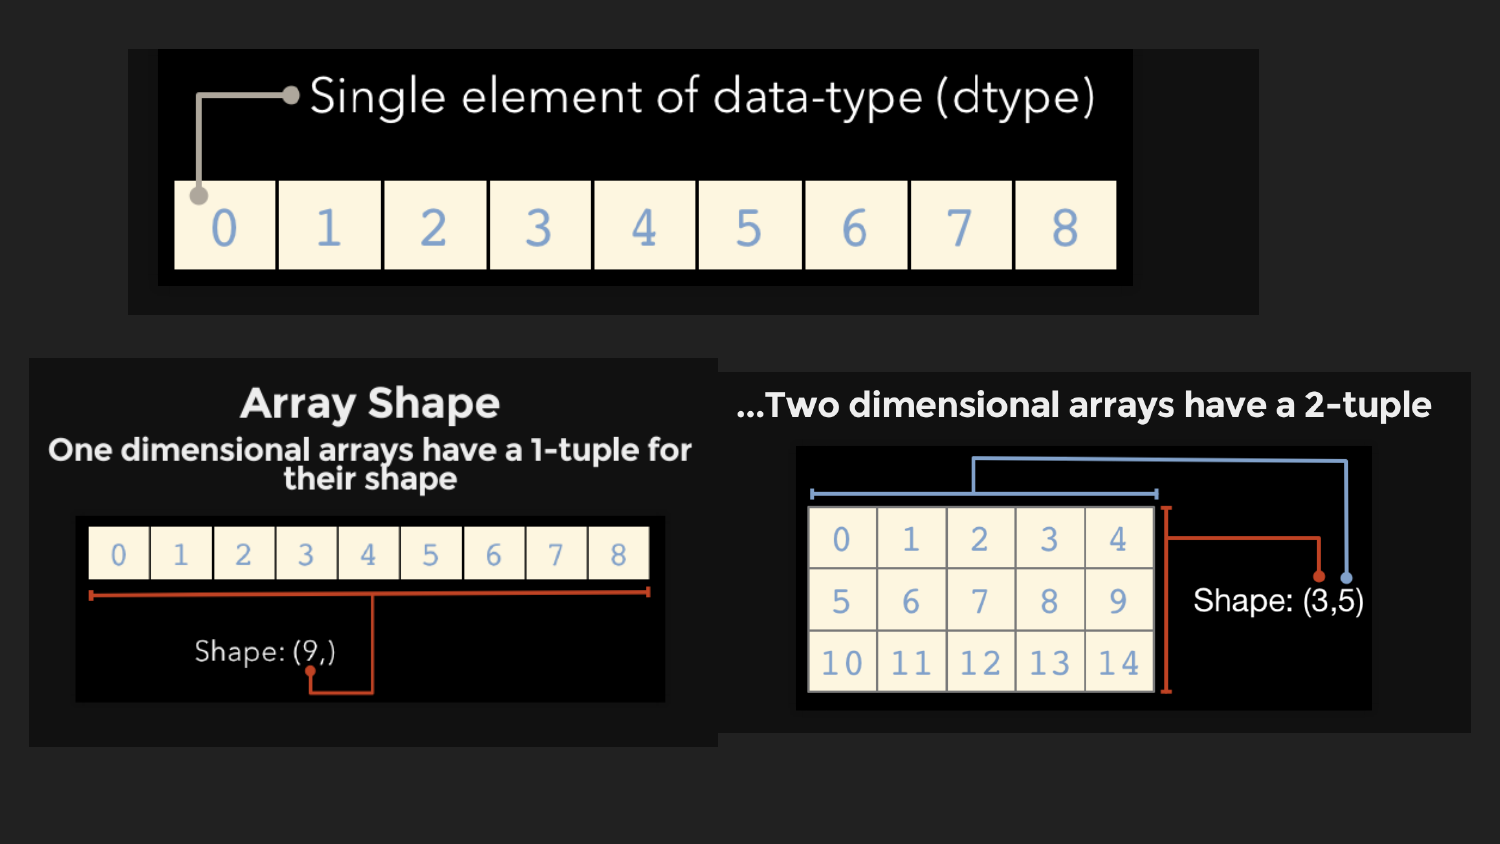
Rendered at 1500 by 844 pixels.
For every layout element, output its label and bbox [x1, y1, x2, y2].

picture [29, 358, 1471, 748]
picture [128, 49, 1259, 316]
